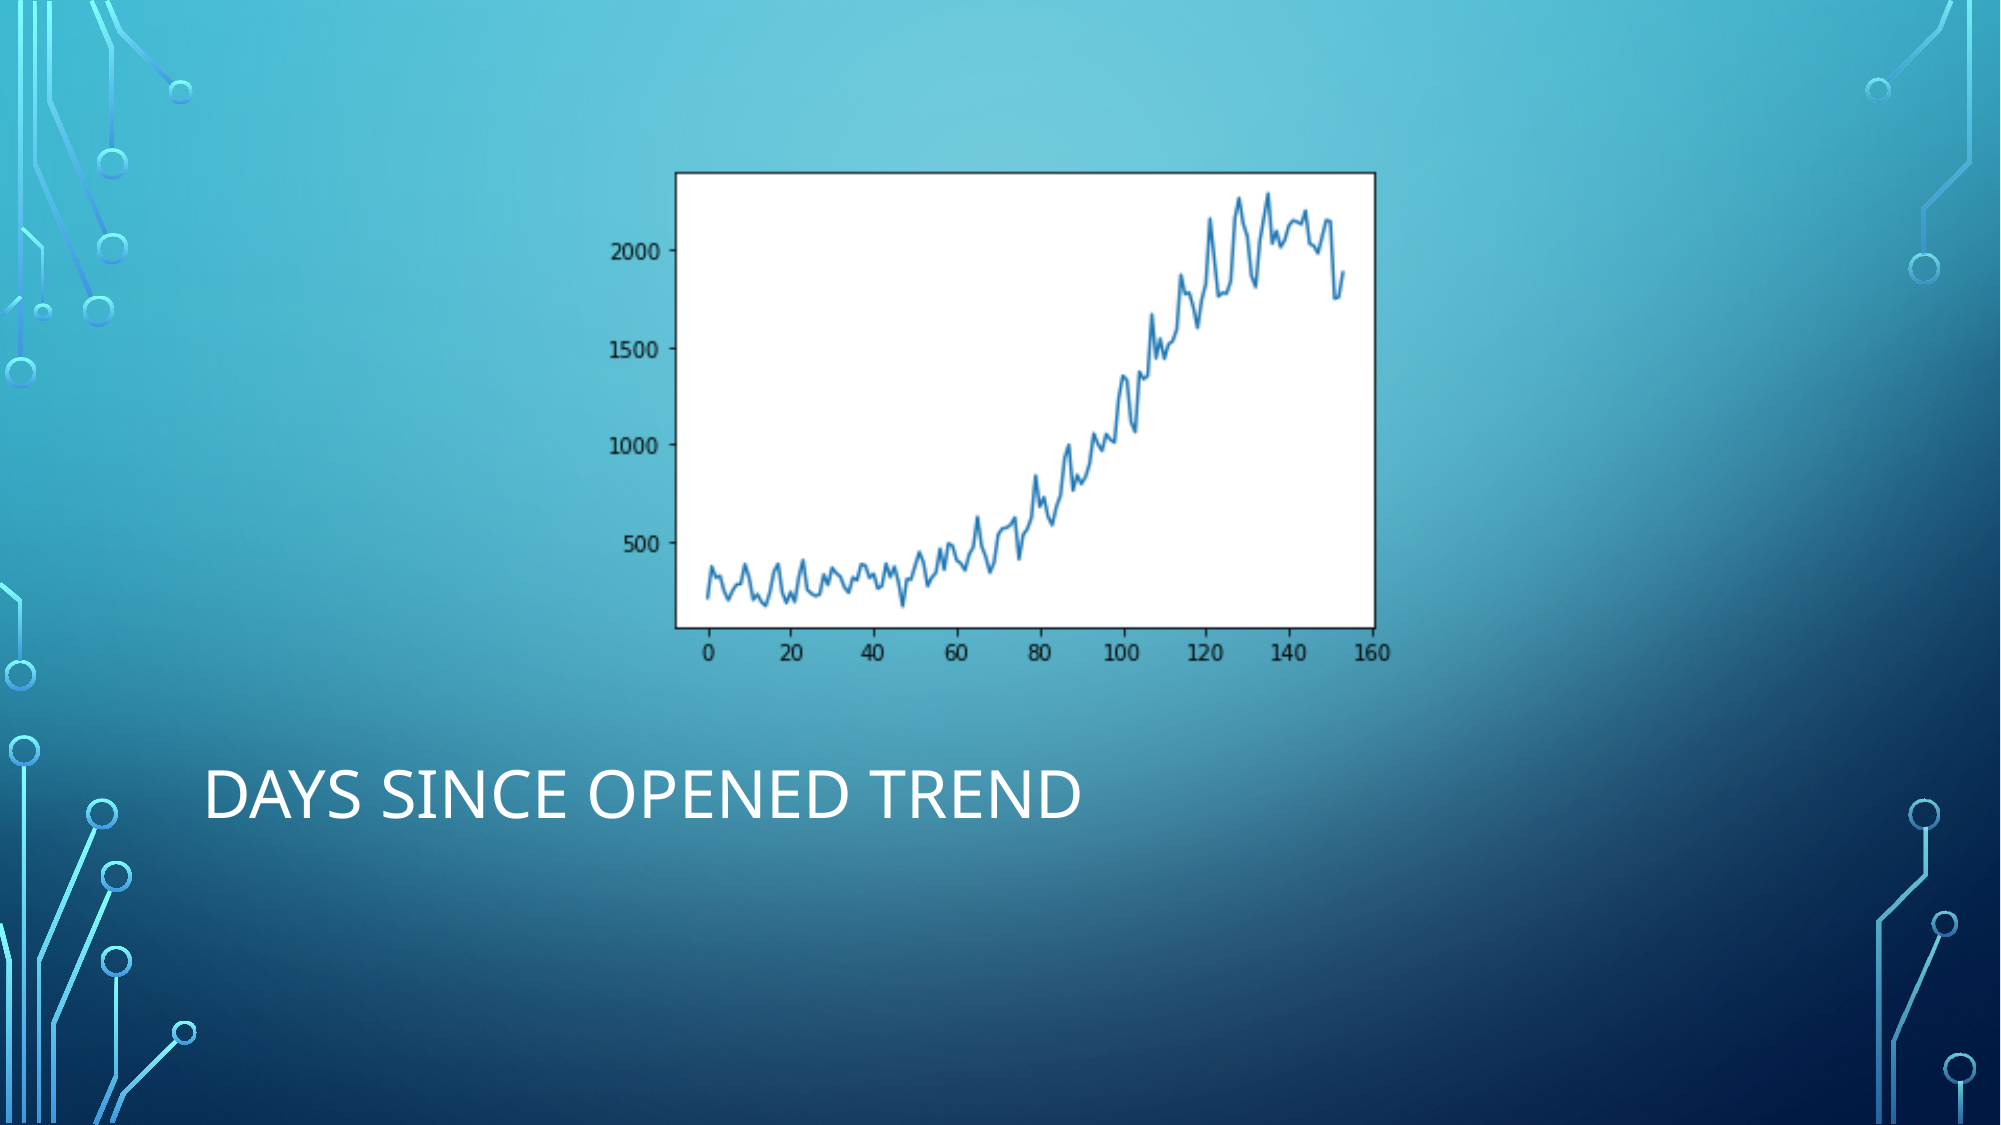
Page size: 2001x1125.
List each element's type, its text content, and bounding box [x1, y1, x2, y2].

picture [594, 160, 1406, 678]
title Days Since opened TREND [187, 706, 1814, 841]
